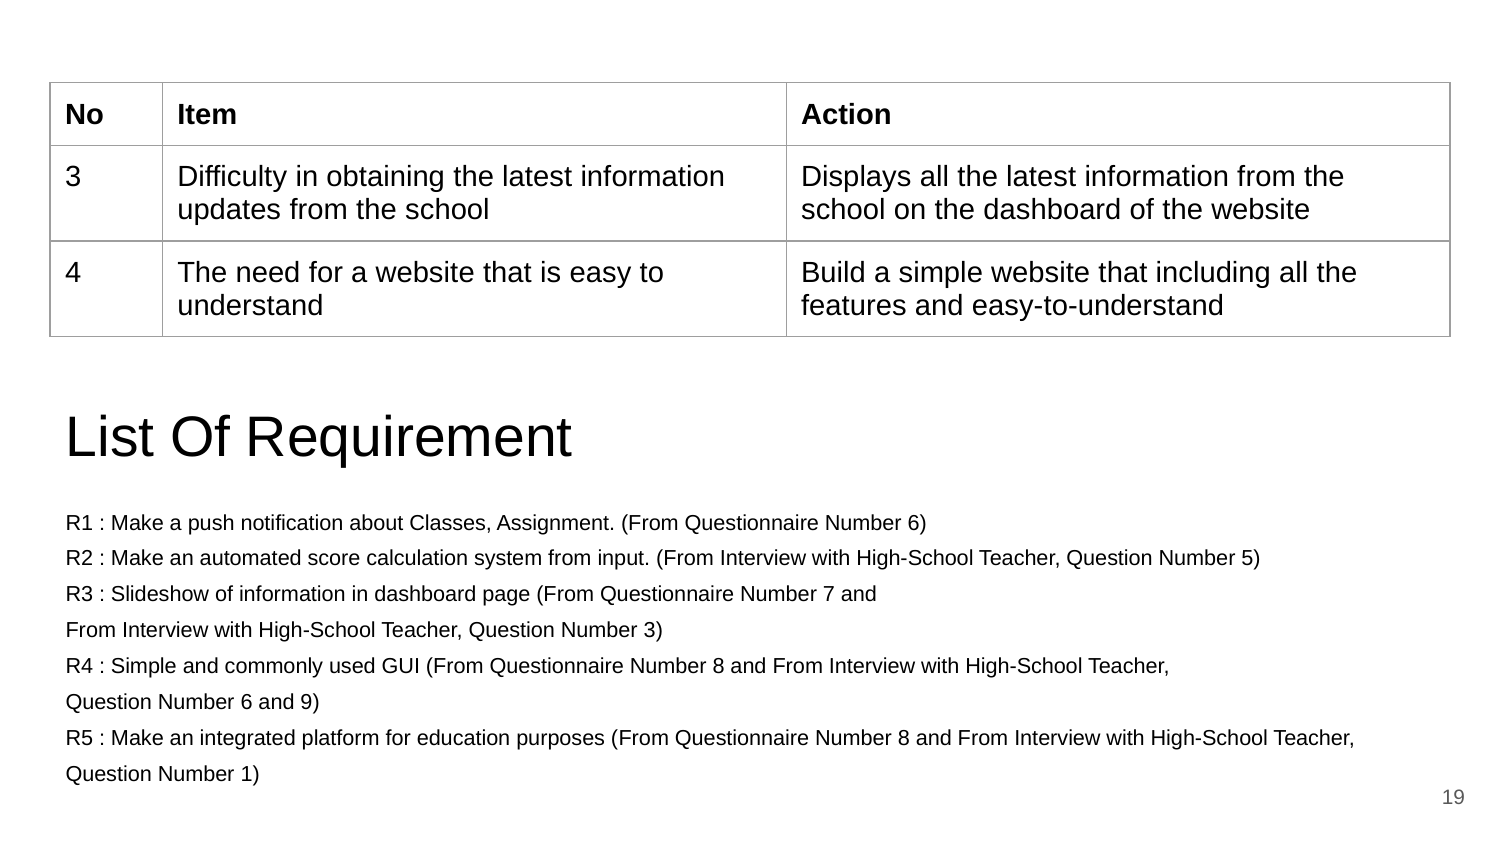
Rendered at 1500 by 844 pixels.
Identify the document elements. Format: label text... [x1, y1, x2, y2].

table_cell The need for a website that is easy to understand [163, 242, 786, 336]
slide_number ‹#› [1389, 764, 1480, 830]
table_cell Displays all the latest information from the school on the dashboard of the website [787, 146, 1449, 240]
title List Of Requirement [50, 389, 629, 484]
table_header No [51, 83, 162, 145]
table_cell 4 [51, 242, 162, 336]
table_header Action [787, 83, 1449, 145]
table_cell Build a simple website that including all the features and easy-to-understand [787, 242, 1449, 336]
table_cell Difficulty in obtaining the latest information updates from the school [163, 146, 786, 240]
list R1 : Make a push notification about Classes, Assignment. (From Questionnaire Number 6) R2 : Make an automated score calculation system from input. (From Interview with High-School Teacher, Question Number 5) R3 : Slideshow of information in dashboard page (From Questionnaire Number 7 and From Interview with High-School Teacher, Question Number 3) R4 : Simple and commonly used GUI (From Questionnaire Number 8 and From Interview with High-School Teacher, Question Number 6 and 9) R5 : Make an integrated platform for education purposes (From Questionnaire Number 8 and From Interview with High-School Teacher, Question Number 1) [50, 483, 1450, 803]
table_cell 3 [51, 146, 162, 240]
table_header Item [163, 83, 786, 145]
